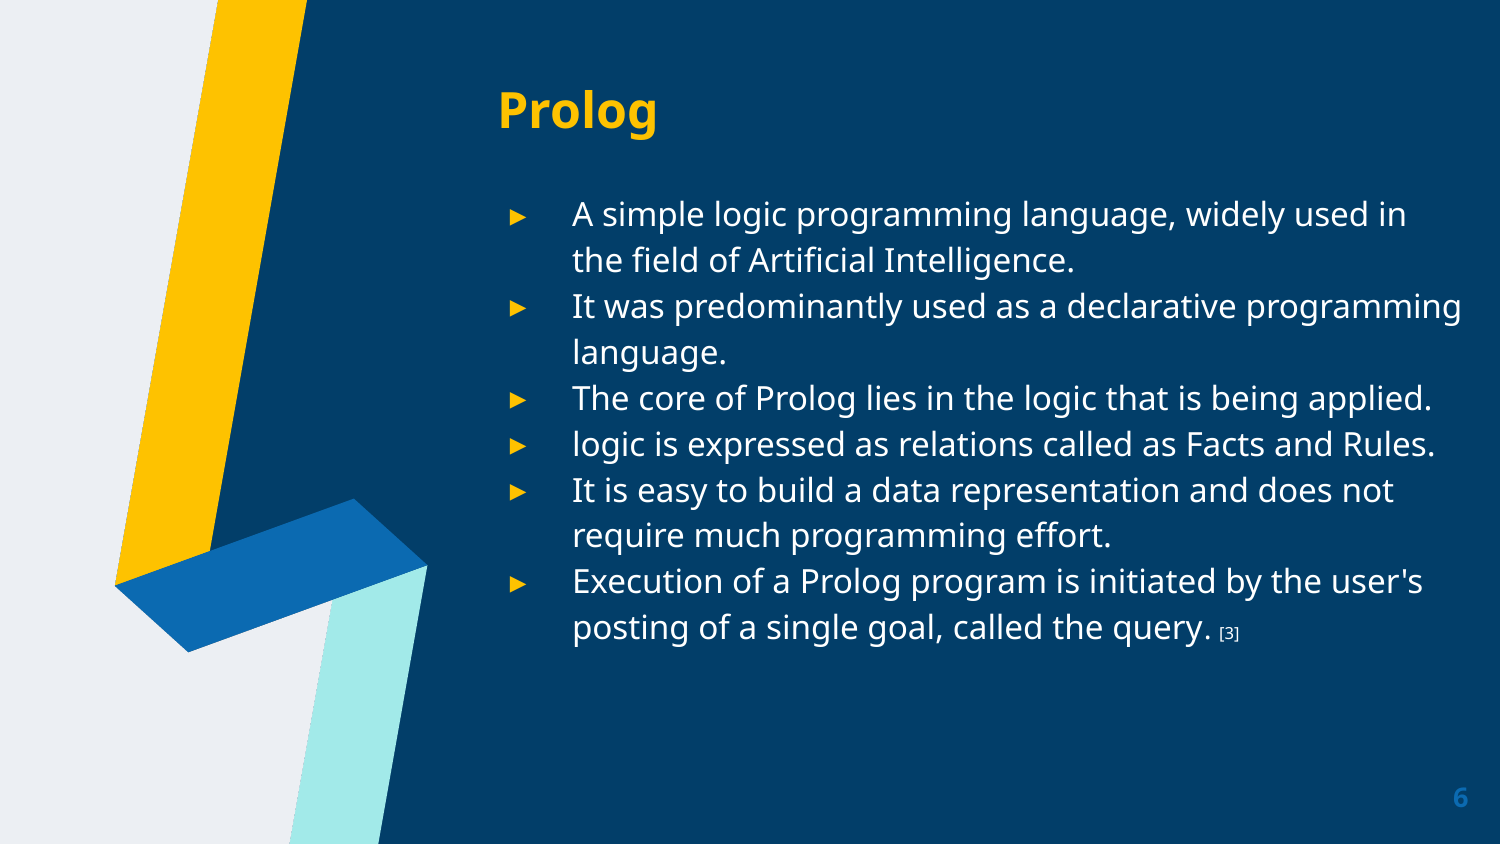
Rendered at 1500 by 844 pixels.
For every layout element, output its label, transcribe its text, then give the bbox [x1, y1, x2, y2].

subtitle A simple logic programming language, widely used in the field of Artificial Intelligence. It was predominantly used as a declarative programming language. The core of Prolog lies in the logic that is being applied. logic is expressed as relations called as Facts and Rules. It is easy to build a data representation and does not require much programming effort. Execution of a Prolog program is initiated by the user's posting of a single goal, called the query. [3] [497, 187, 1469, 767]
slide_number 6 [1378, 766, 1469, 832]
title Prolog [497, 38, 1500, 138]
